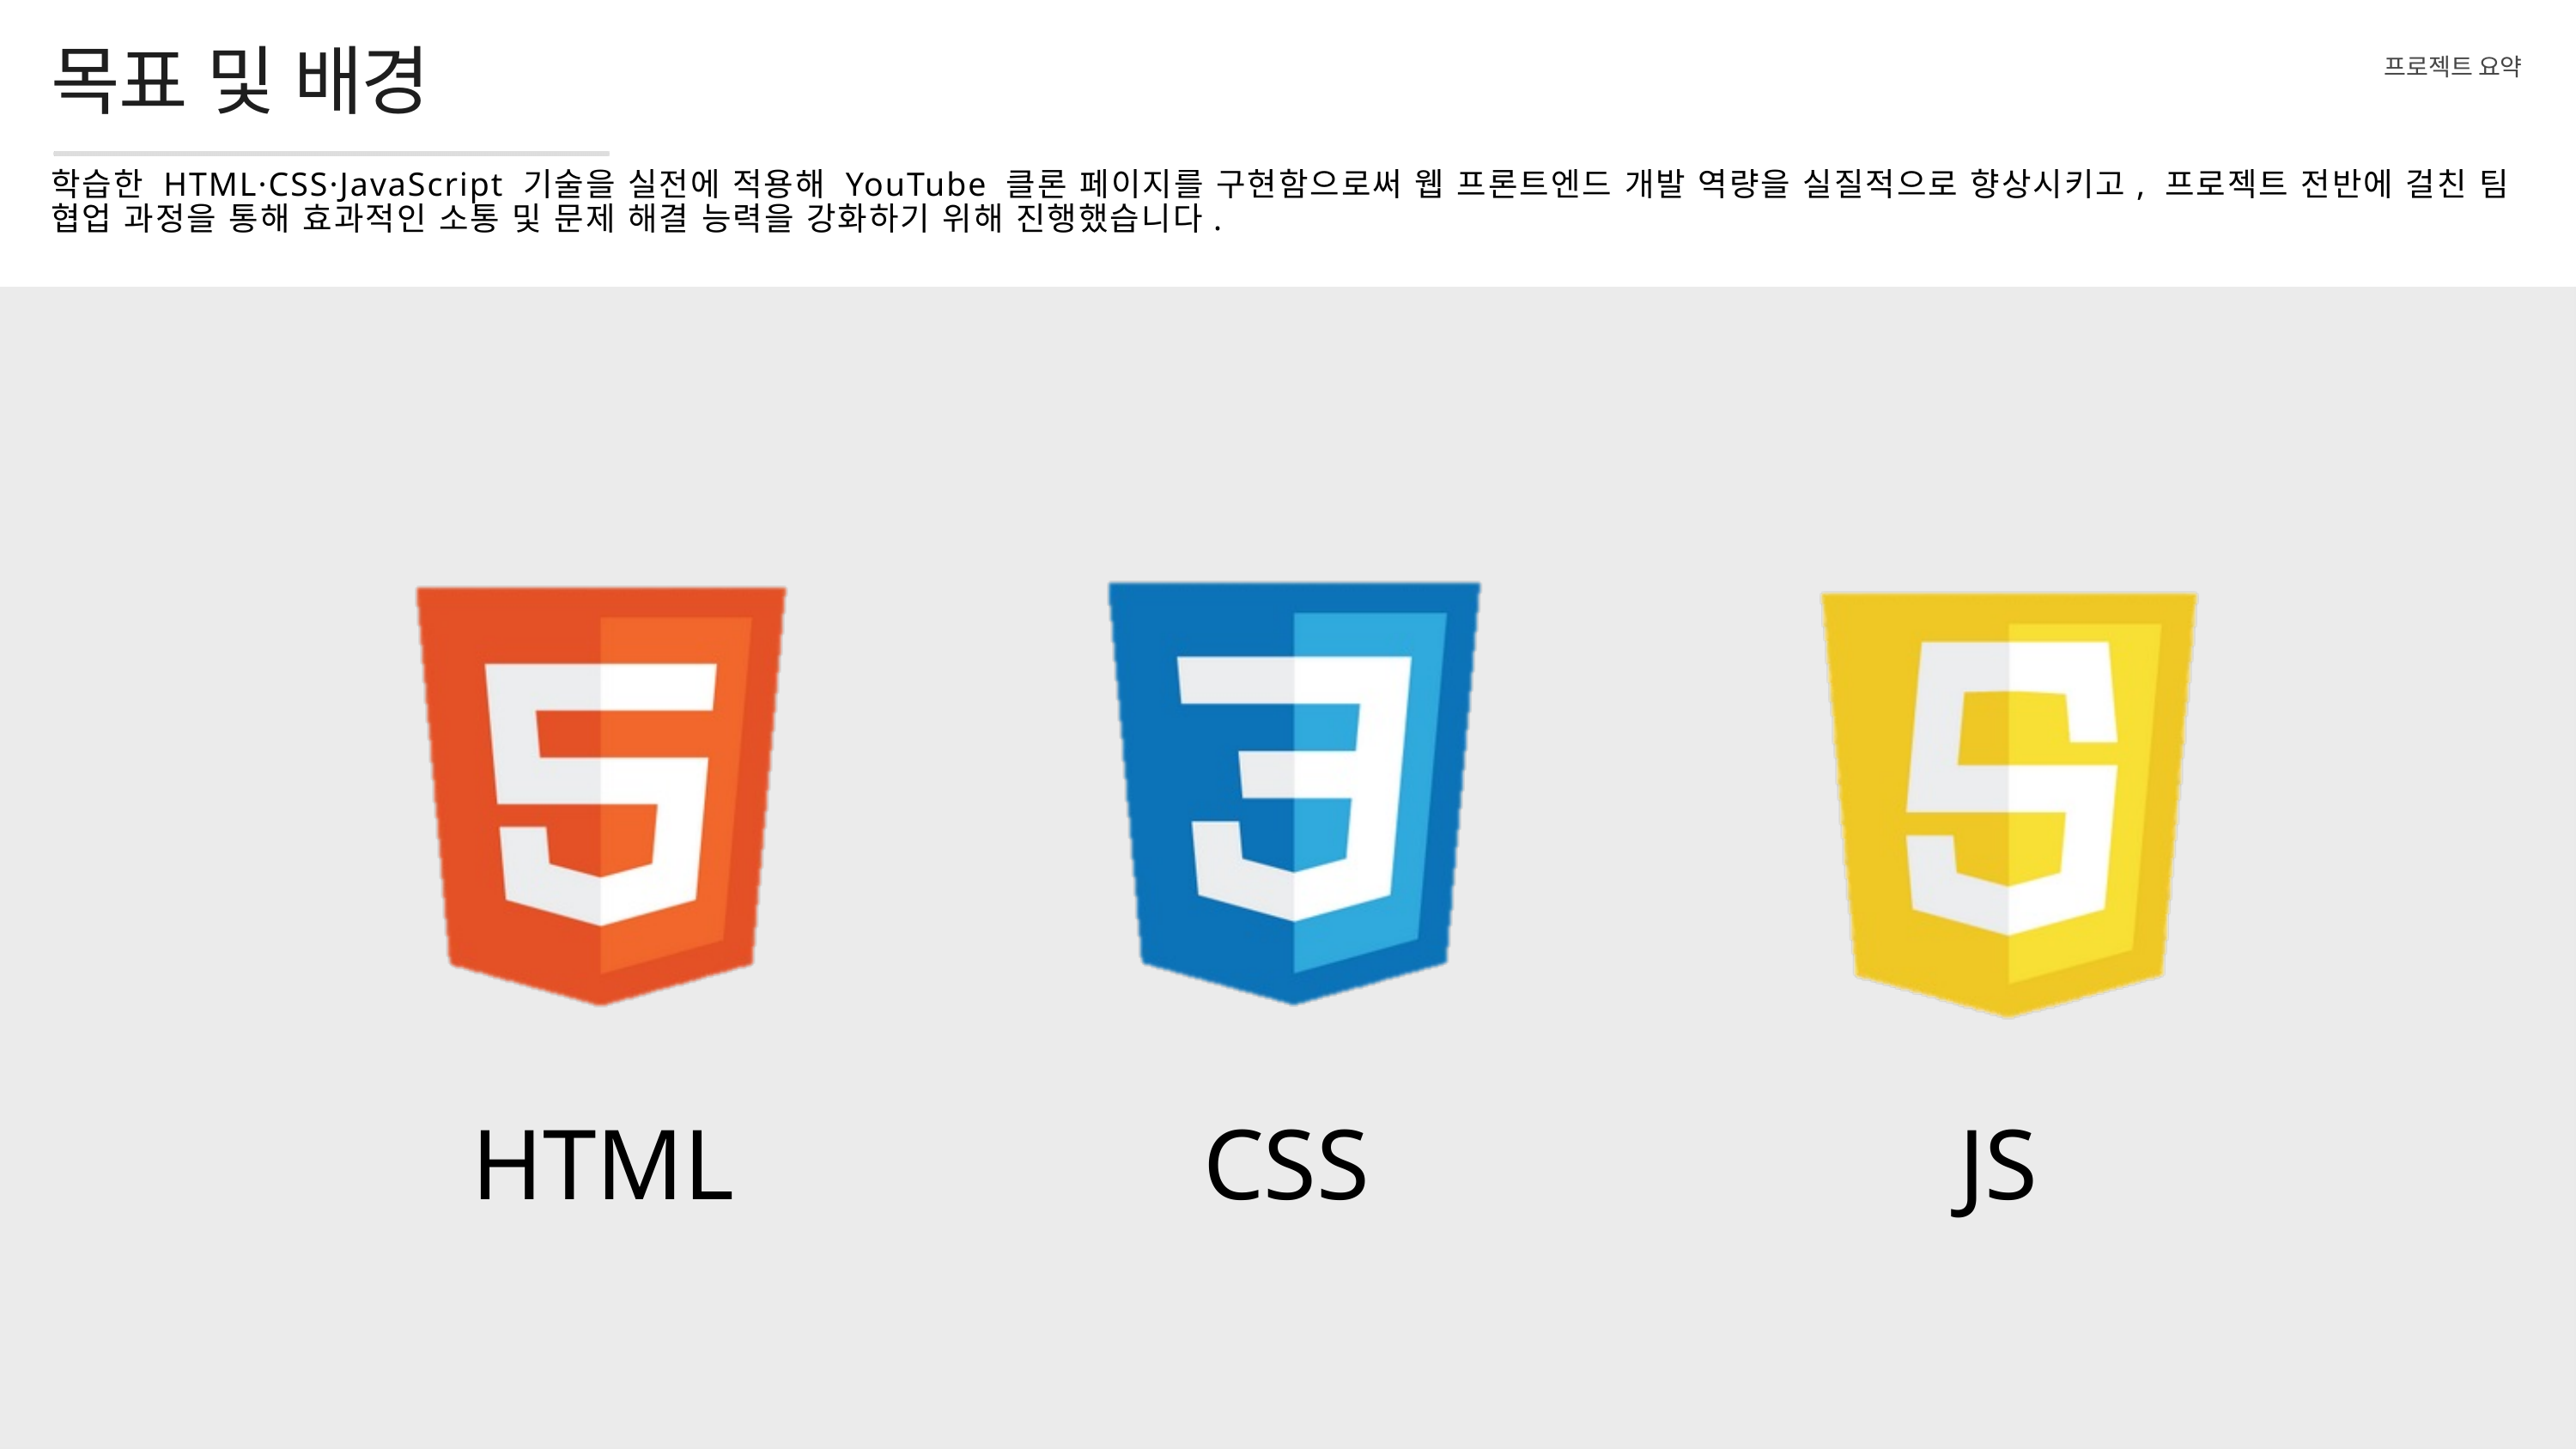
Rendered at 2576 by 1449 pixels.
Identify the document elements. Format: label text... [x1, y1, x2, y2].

text_box 학습한 HTML·CSS·JavaScript 기술을 실전에 적용해 YouTube 클론 페이지를 구현함으로써 웹 프론트엔드 개발 역량을 실질적으로 향상시키고, 프로젝트 전반에 걸친 팀 협업 과정을 통해 효과적인 소통 및 문제 해결 능력을 강화하기 위해 진행했습니다. [51, 167, 2523, 254]
picture [0, 287, 2576, 1449]
text_box 프로젝트 요약 [2306, 58, 2523, 81]
picture [53, 151, 610, 156]
text_box 목표 및 배경 [51, 58, 2082, 124]
